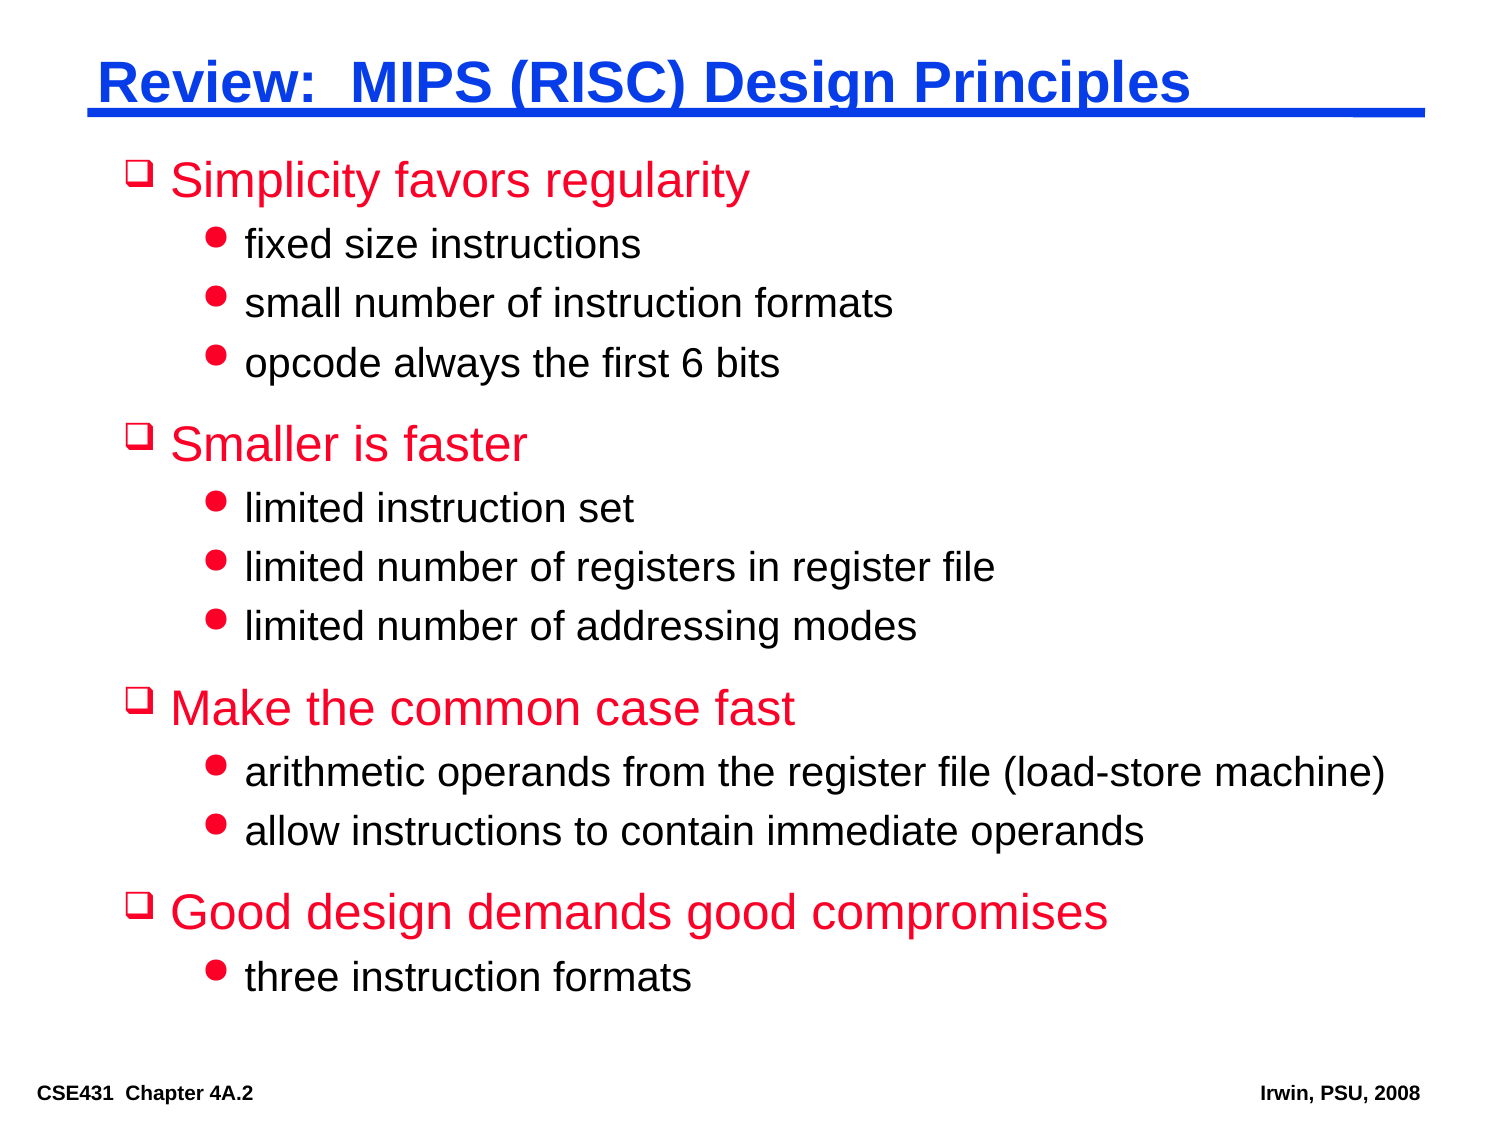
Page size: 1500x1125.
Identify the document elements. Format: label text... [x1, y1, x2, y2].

title Review: MIPS (RISC) Design Principles [86, 49, 1426, 120]
list Simplicity favors regularity fixed size instructions small number of instruction formats opcode always the first 6 bits Smaller is faster limited instruction set limited number of registers in register file limited number of addressing modes Make the common case fast arithmetic operands from the register file (load-store machine) allow instructions to contain immediate operands Good design demands good compromises three instruction formats [111, 149, 1401, 1064]
